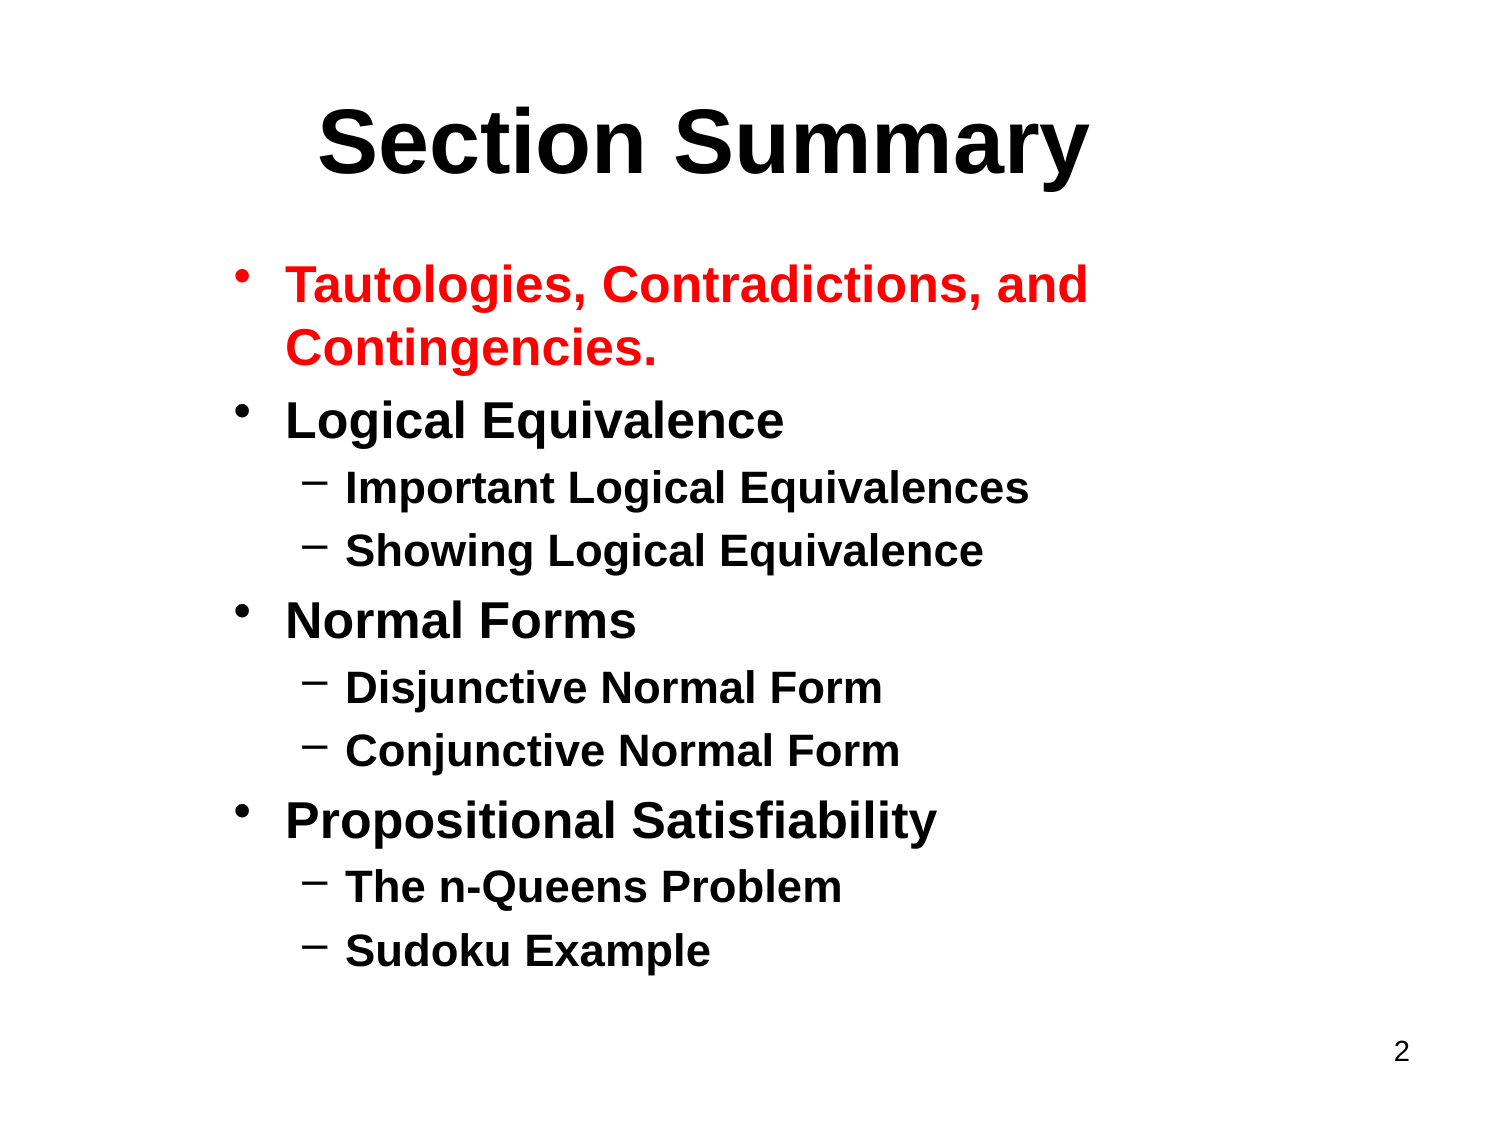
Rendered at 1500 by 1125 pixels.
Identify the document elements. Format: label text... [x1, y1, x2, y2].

title Section Summary [29, 42, 1380, 231]
list Tautologies, Contradictions, and Contingencies. Logical Equivalence Important Logical Equivalences Showing Logical Equivalence Normal Forms Disjunctive Normal Form Conjunctive Normal Form Propositional Satisfiability The n-Queens Problem Sudoku Example [218, 243, 1270, 986]
slide_number 2 [1074, 1024, 1425, 1103]
